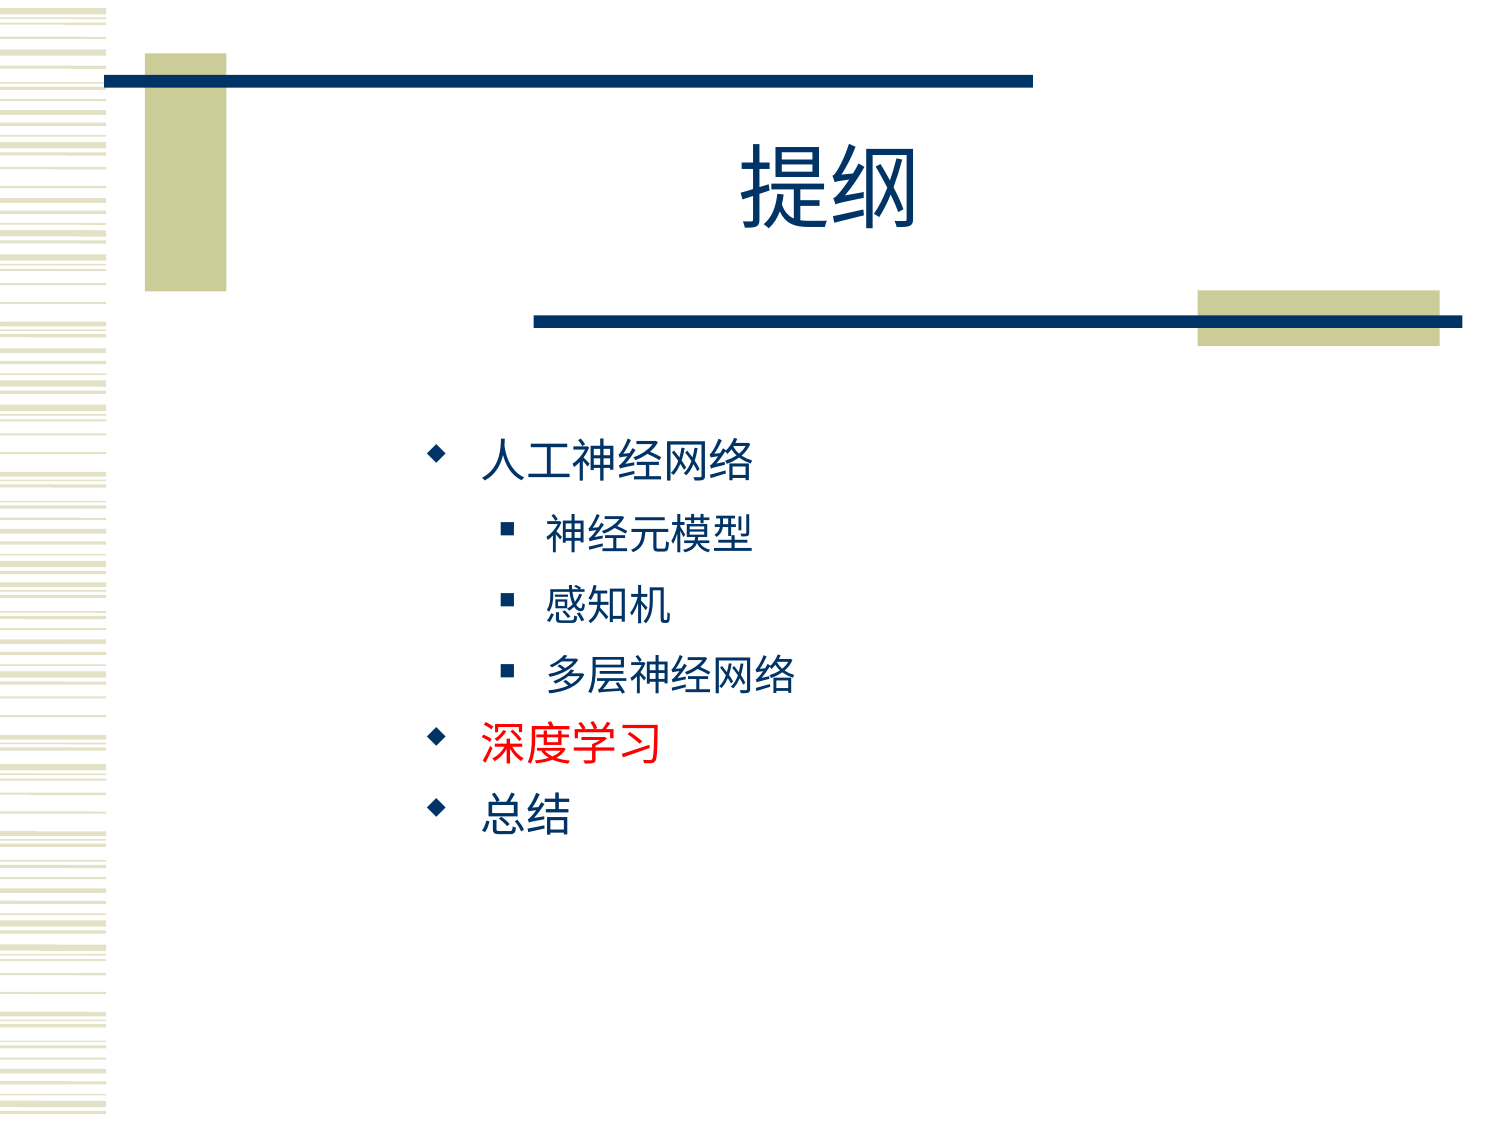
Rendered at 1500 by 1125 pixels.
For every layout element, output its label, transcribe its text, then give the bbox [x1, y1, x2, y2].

list 人工神经网络 神经元模型 感知机 多层神经网络 深度学习 总结 [408, 420, 1435, 1058]
title 提纲 [224, 99, 1436, 288]
